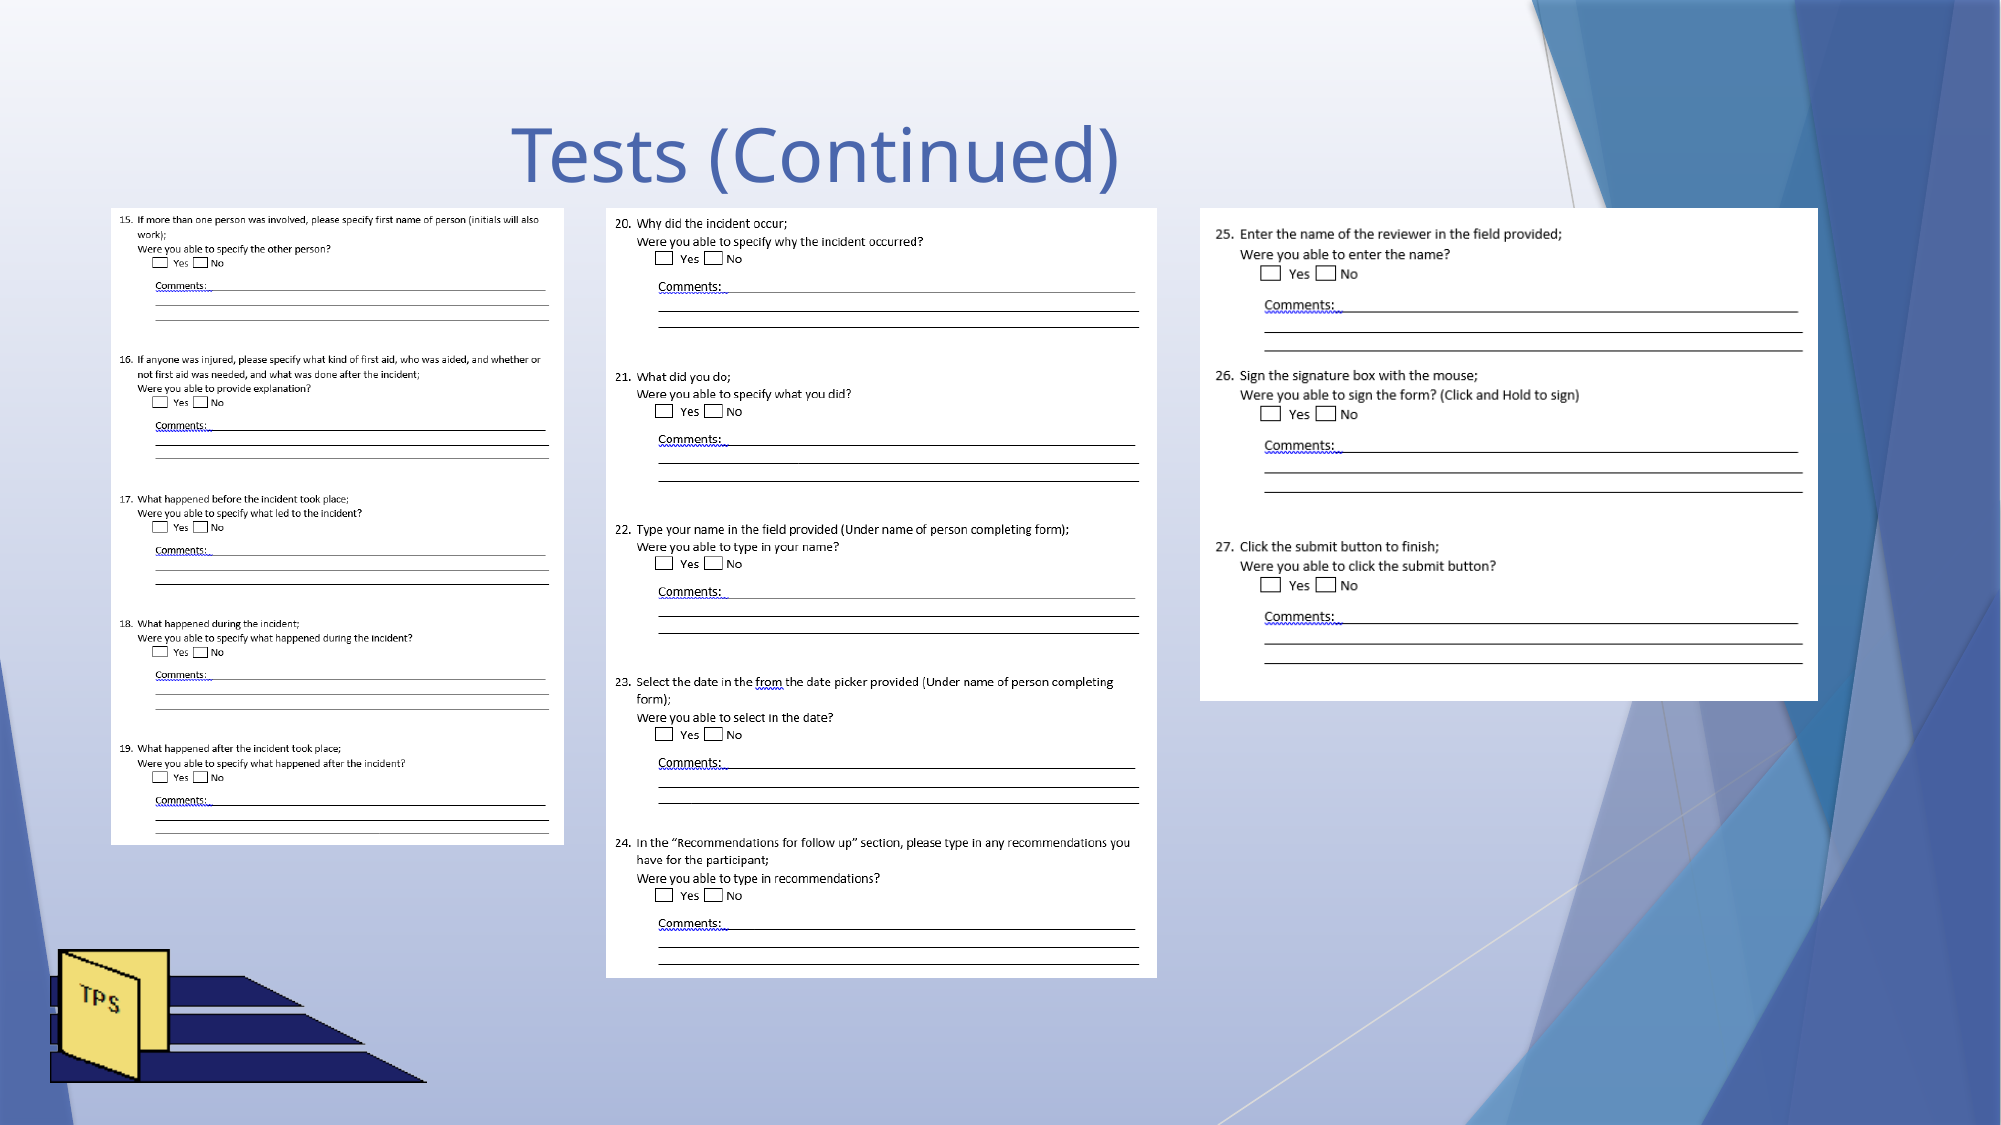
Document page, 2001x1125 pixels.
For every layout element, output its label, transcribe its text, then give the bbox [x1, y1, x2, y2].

picture [49, 949, 428, 1084]
title Tests (Continued) [111, 99, 1522, 317]
picture [606, 207, 1158, 978]
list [110, 207, 564, 846]
picture [1199, 207, 1819, 701]
